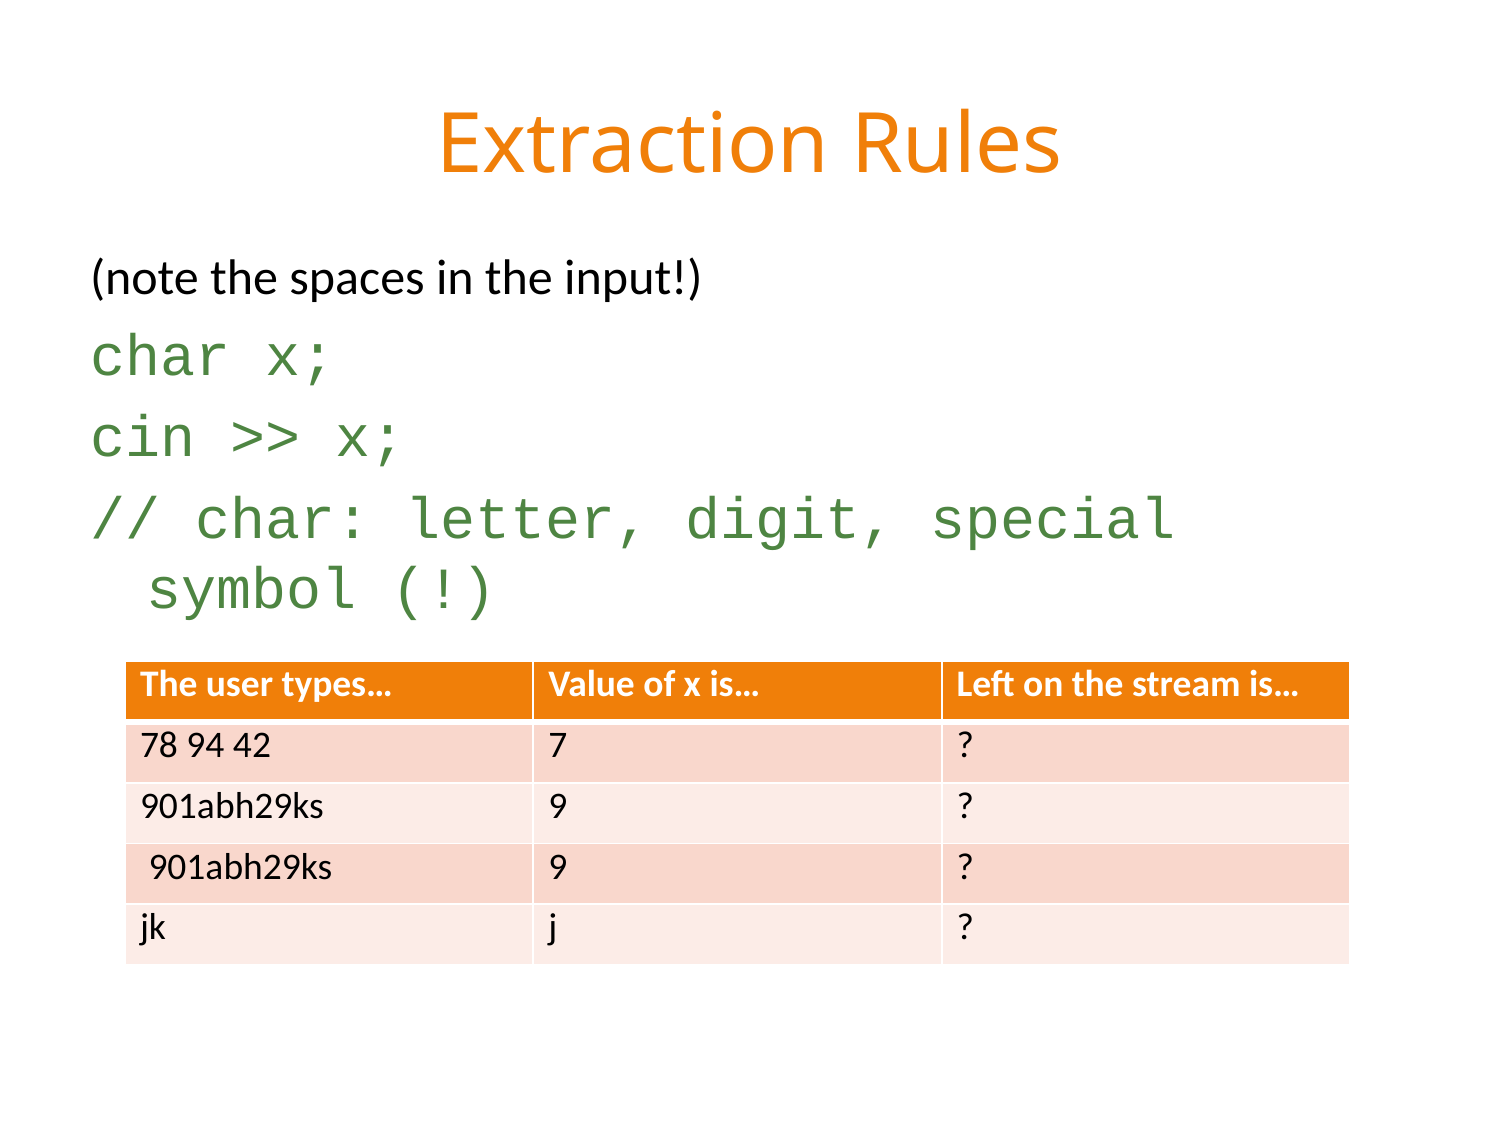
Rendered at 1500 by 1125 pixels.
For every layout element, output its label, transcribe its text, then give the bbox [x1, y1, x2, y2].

table_cell jk [126, 905, 532, 964]
table_cell ? [943, 844, 1349, 903]
table_cell 901abh29ks [126, 844, 532, 903]
list (note the spaces in the input!) char x; cin >> x; // char: letter, digit, special symbol (!) [74, 237, 1426, 1076]
title Extraction Rules [74, 44, 1426, 233]
table_cell 901abh29ks [126, 784, 532, 843]
table_cell 9 [534, 784, 941, 843]
table_header Value of x is… [534, 662, 941, 719]
table_cell ? [943, 905, 1349, 964]
table_cell j [534, 905, 941, 964]
table_header The user types… [126, 662, 532, 719]
table_cell ? [943, 784, 1349, 843]
table_header Left on the stream is… [943, 662, 1349, 719]
table_cell 9 [534, 844, 941, 903]
table_cell 78 94 42 [126, 725, 532, 782]
table_cell 7 [534, 725, 941, 782]
table_cell ? [943, 725, 1349, 782]
